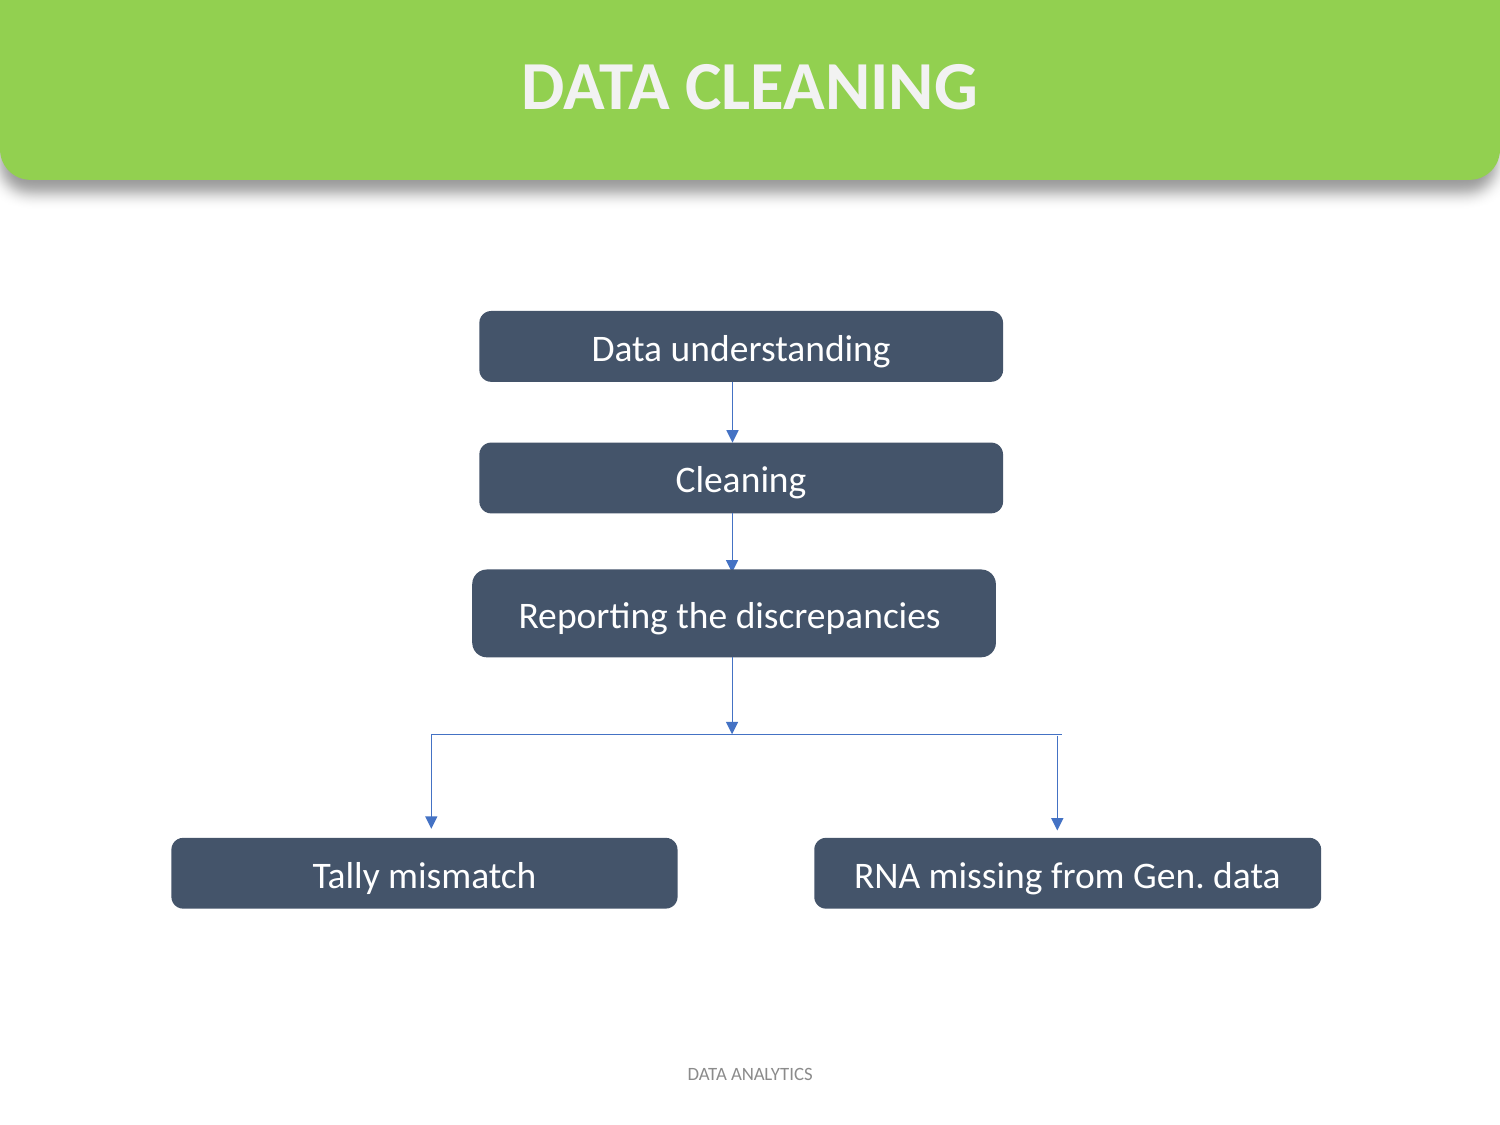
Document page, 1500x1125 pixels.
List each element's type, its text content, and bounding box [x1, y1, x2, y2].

footer DATA ANALYTICS [496, 1042, 1004, 1103]
text_box Cleaning [478, 441, 1005, 515]
title DATA CLEANING [103, 26, 1397, 148]
text_box [0, 0, 1500, 181]
text_box Reporting the discrepancies [471, 568, 997, 659]
text_box RNA missing from Gen. data [813, 836, 1323, 910]
text_box Tally mismatch [170, 836, 679, 910]
text_box Data understanding [478, 309, 1005, 383]
